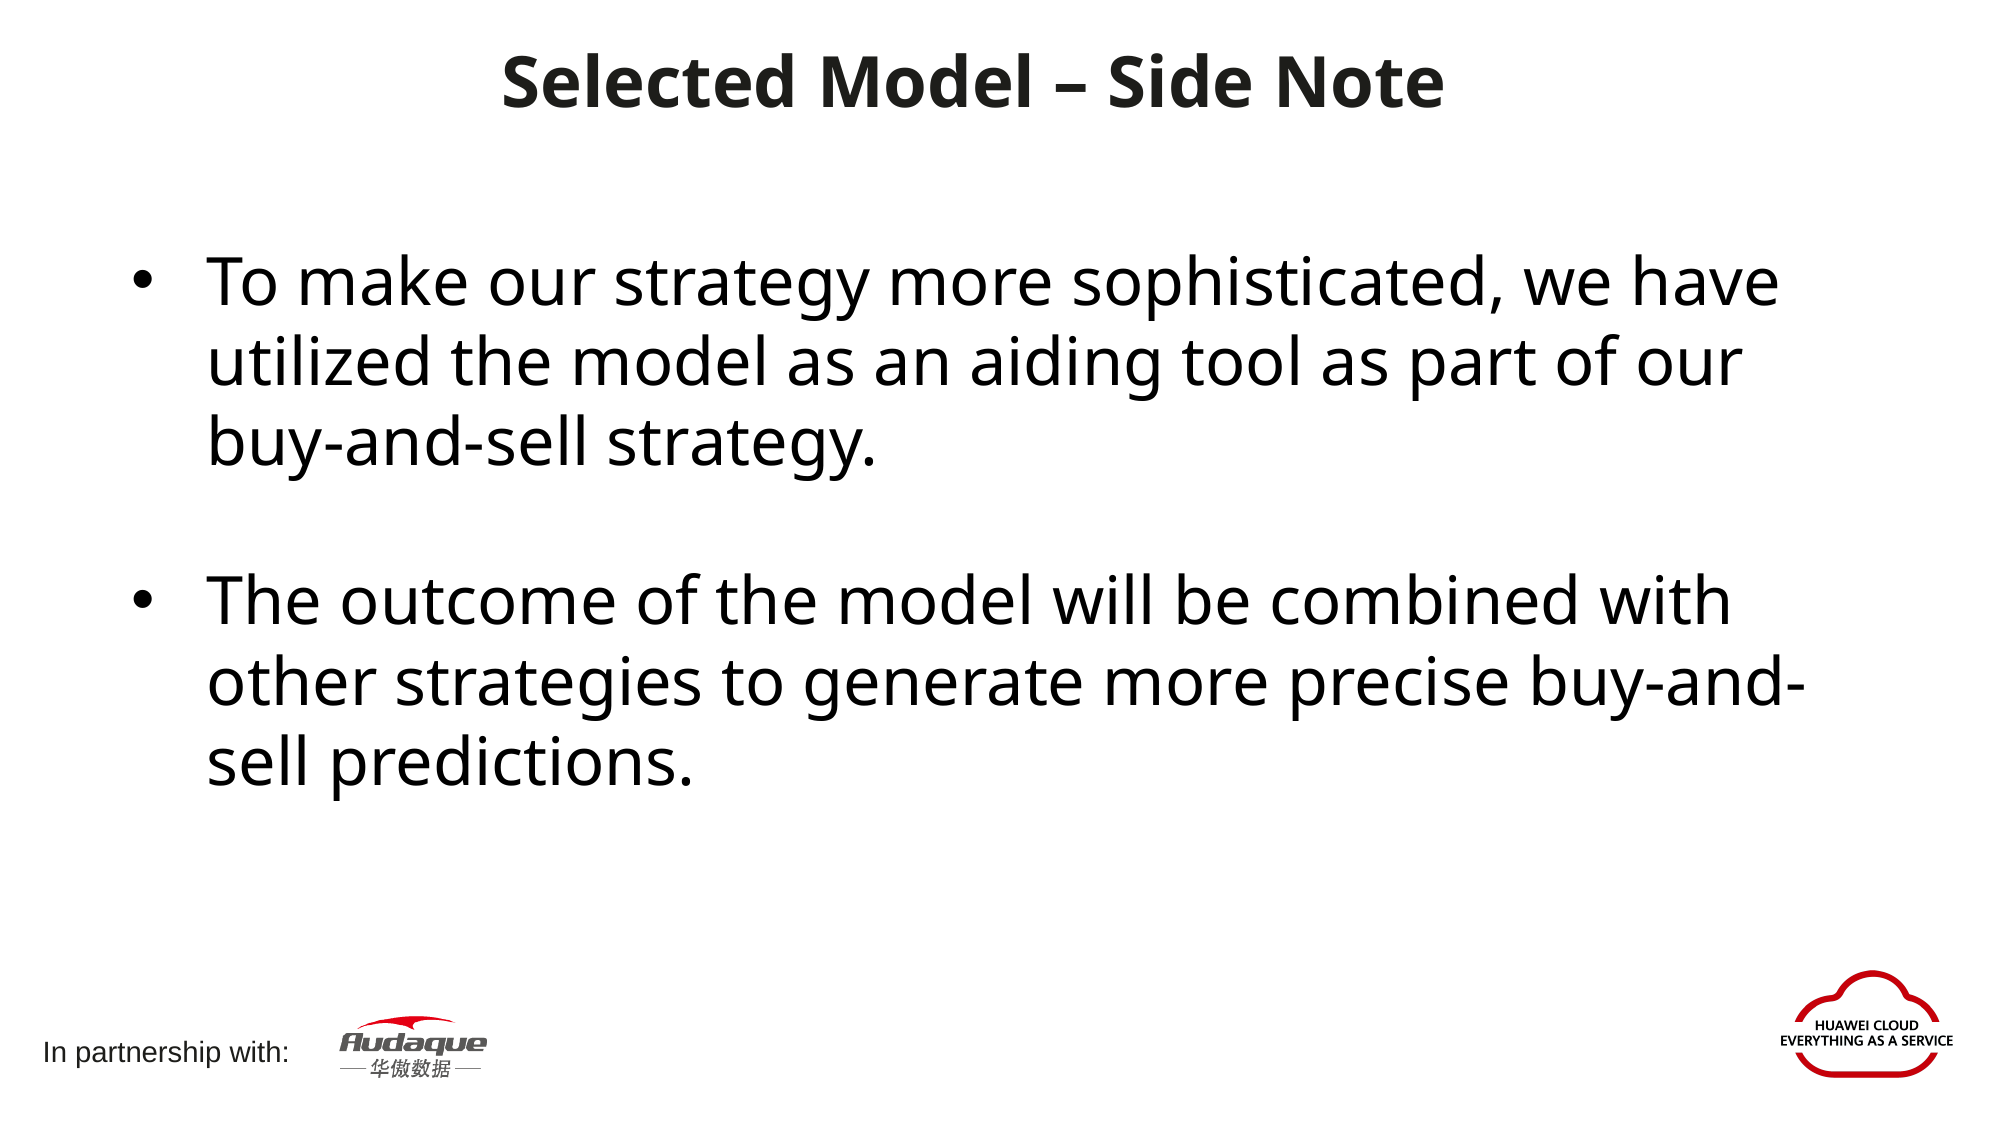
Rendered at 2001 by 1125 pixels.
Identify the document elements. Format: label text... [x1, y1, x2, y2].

picture [1781, 970, 1953, 1078]
picture [339, 1016, 487, 1078]
subtitle Selected Model – Side Note [501, 50, 1500, 134]
text_box To make our strategy more sophisticated, we have utilized the model as an aiding tool as part of our buy-and-sell strategy. The outcome of the model will be combined with other strategies to generate more precise buy-and-sell predictions. [131, 158, 1882, 879]
